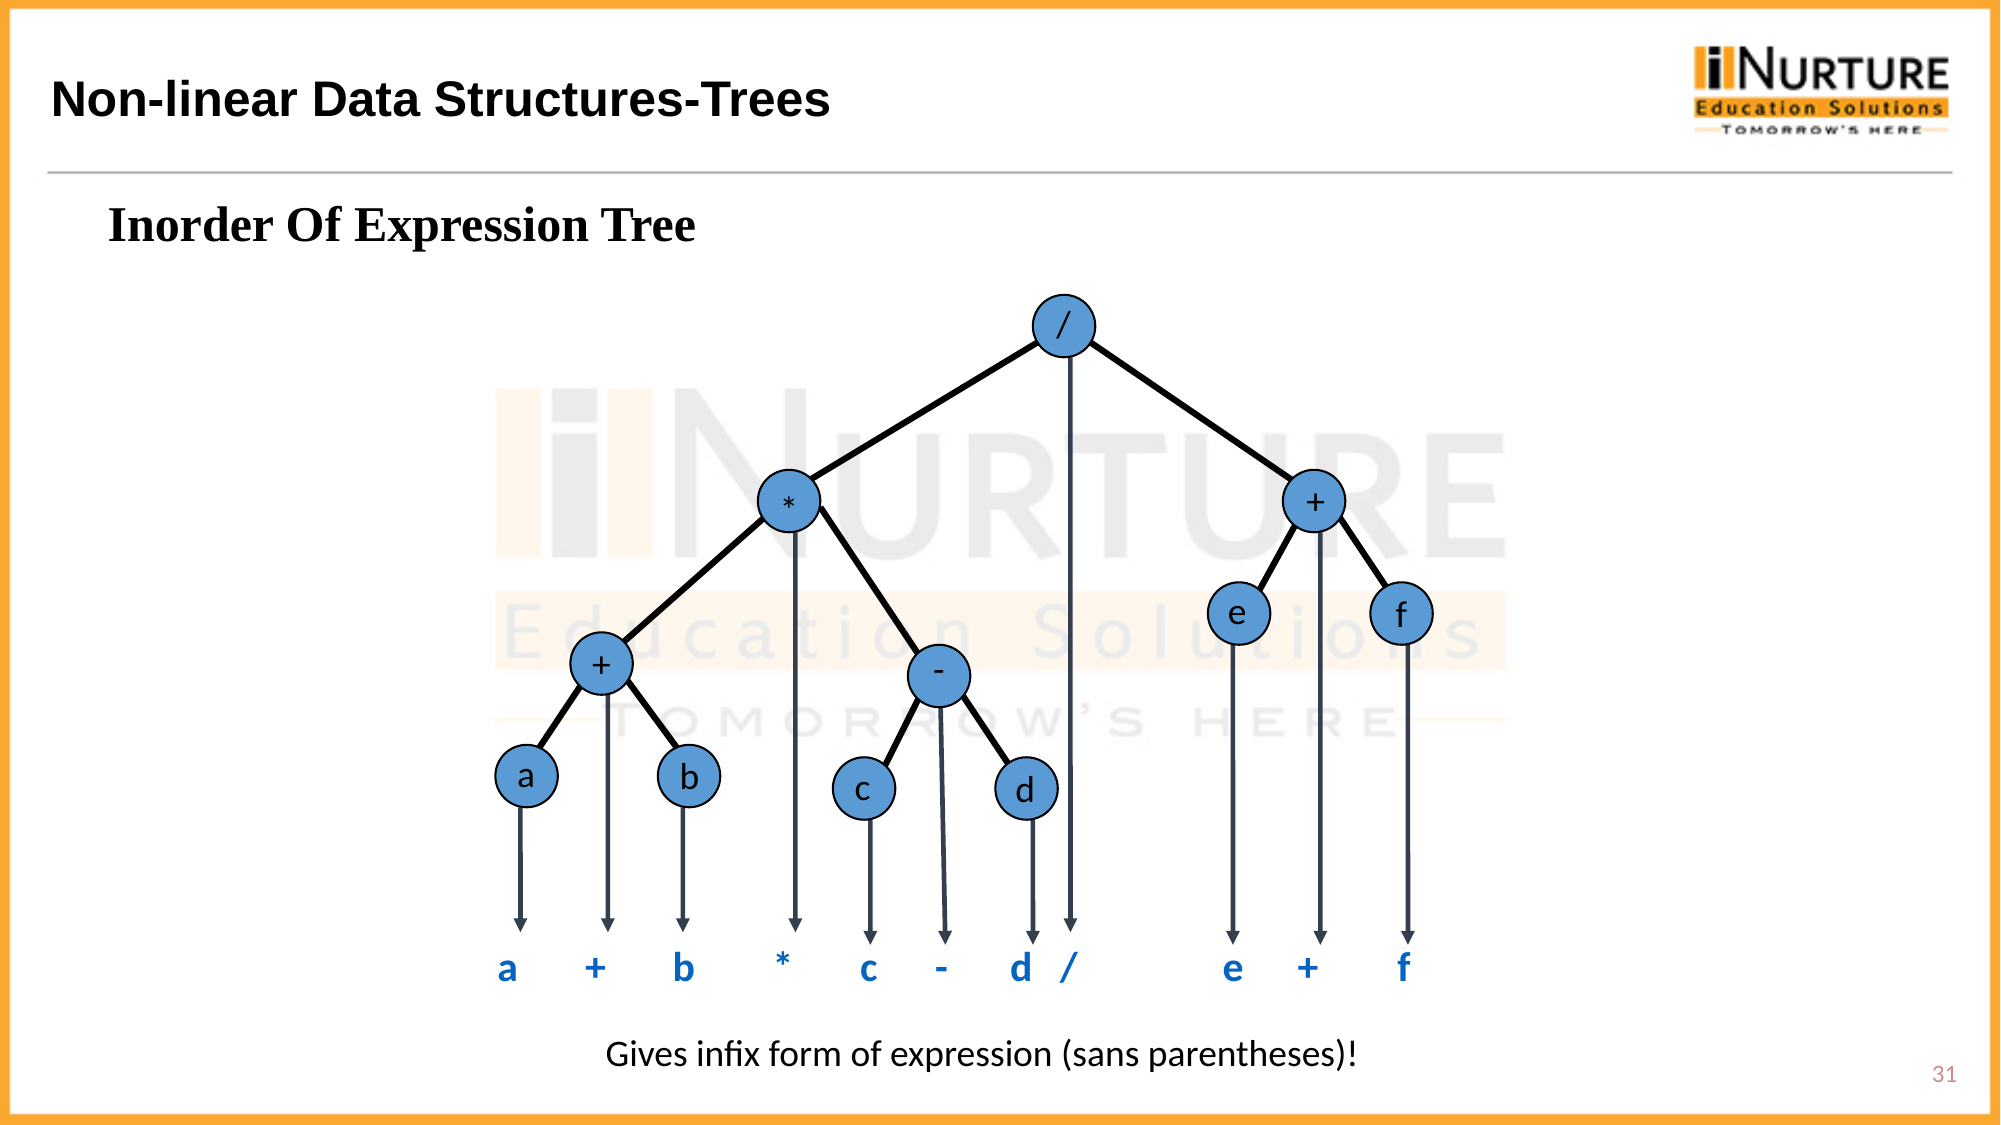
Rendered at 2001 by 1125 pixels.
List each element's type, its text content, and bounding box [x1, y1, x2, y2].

text_box [907, 653, 962, 708]
text_box - [918, 637, 981, 698]
text_box [768, 469, 811, 478]
text_box + [1291, 469, 1355, 530]
text_box [847, 815, 881, 820]
slide_number 31 [1901, 1042, 1973, 1103]
text_box [1048, 353, 1080, 358]
text_box c [839, 755, 903, 815]
text_box * [764, 478, 828, 539]
text_box [676, 807, 690, 932]
text_box + [577, 632, 640, 692]
text_box d [1000, 757, 1064, 817]
picture [0, 0, 2001, 1125]
text_box / [1041, 292, 1105, 353]
text_box [757, 482, 764, 520]
text_box [789, 539, 802, 932]
text_box Gives infix form of expression (sans parentheses)! [276, 1021, 1690, 1082]
text_box [570, 644, 577, 683]
text_box [1222, 640, 1256, 645]
text_box Non-linear Data Structures-Trees [33, 59, 1716, 134]
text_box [482, 932, 1446, 998]
text_box e [1213, 580, 1276, 640]
text_box [995, 772, 1000, 805]
text_box [657, 757, 664, 795]
text_box [601, 695, 615, 932]
text_box [1064, 357, 1077, 932]
text_box [1370, 590, 1380, 637]
text_box [1207, 596, 1213, 631]
text_box [510, 803, 543, 808]
text_box [1282, 480, 1291, 522]
text_box [514, 807, 527, 932]
text_box f [1380, 582, 1444, 642]
text_box b [664, 744, 728, 805]
text_box [1032, 305, 1041, 348]
text_box [832, 769, 839, 808]
text_box [495, 756, 502, 796]
text_box Inorder Of Expression Tree [33, 183, 1973, 259]
text_box a [502, 742, 565, 803]
